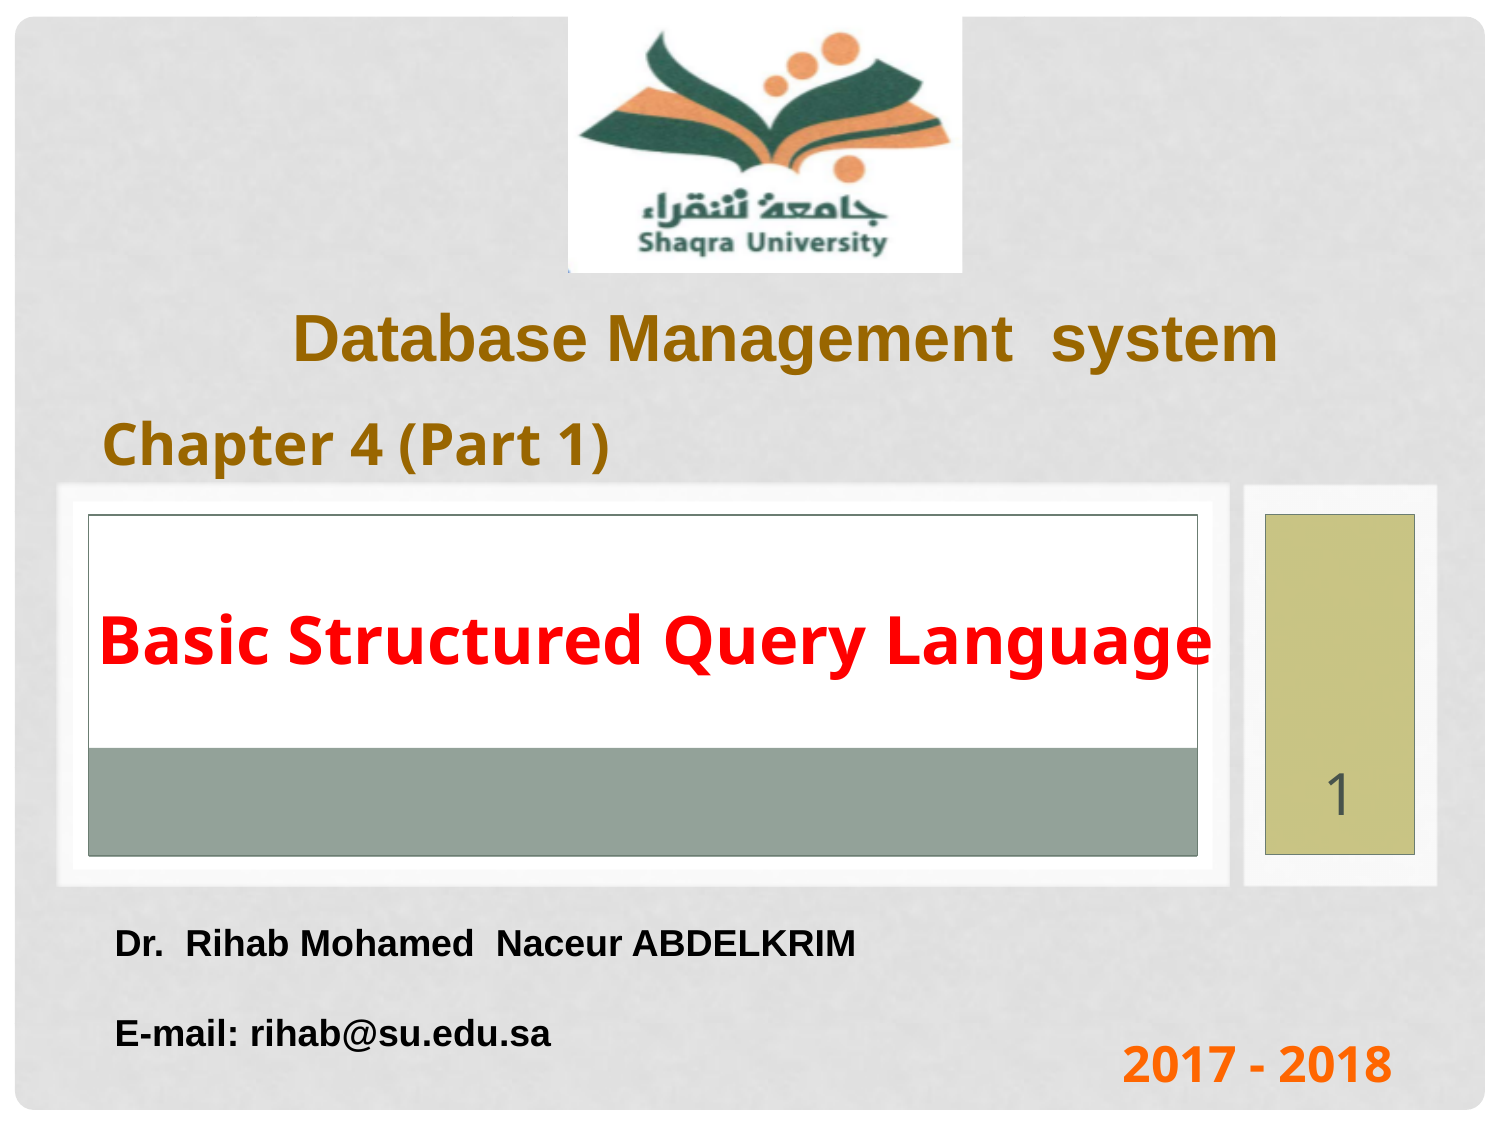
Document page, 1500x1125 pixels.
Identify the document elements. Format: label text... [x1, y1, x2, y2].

text_box 2017 - 2018 [1107, 1024, 1486, 1100]
picture [567, 0, 963, 274]
text_box Chapter 4 (Part 1) [86, 399, 640, 485]
text_box Dr. Rihab Mohamed Naceur ABDELKRIM E-mail: rihab@su.edu.sa [99, 911, 1211, 1062]
text_box Database Management system [199, 287, 1373, 383]
text_box Basic Structured Query Language [0, 590, 1363, 686]
slide_number 1 [1277, 758, 1403, 834]
